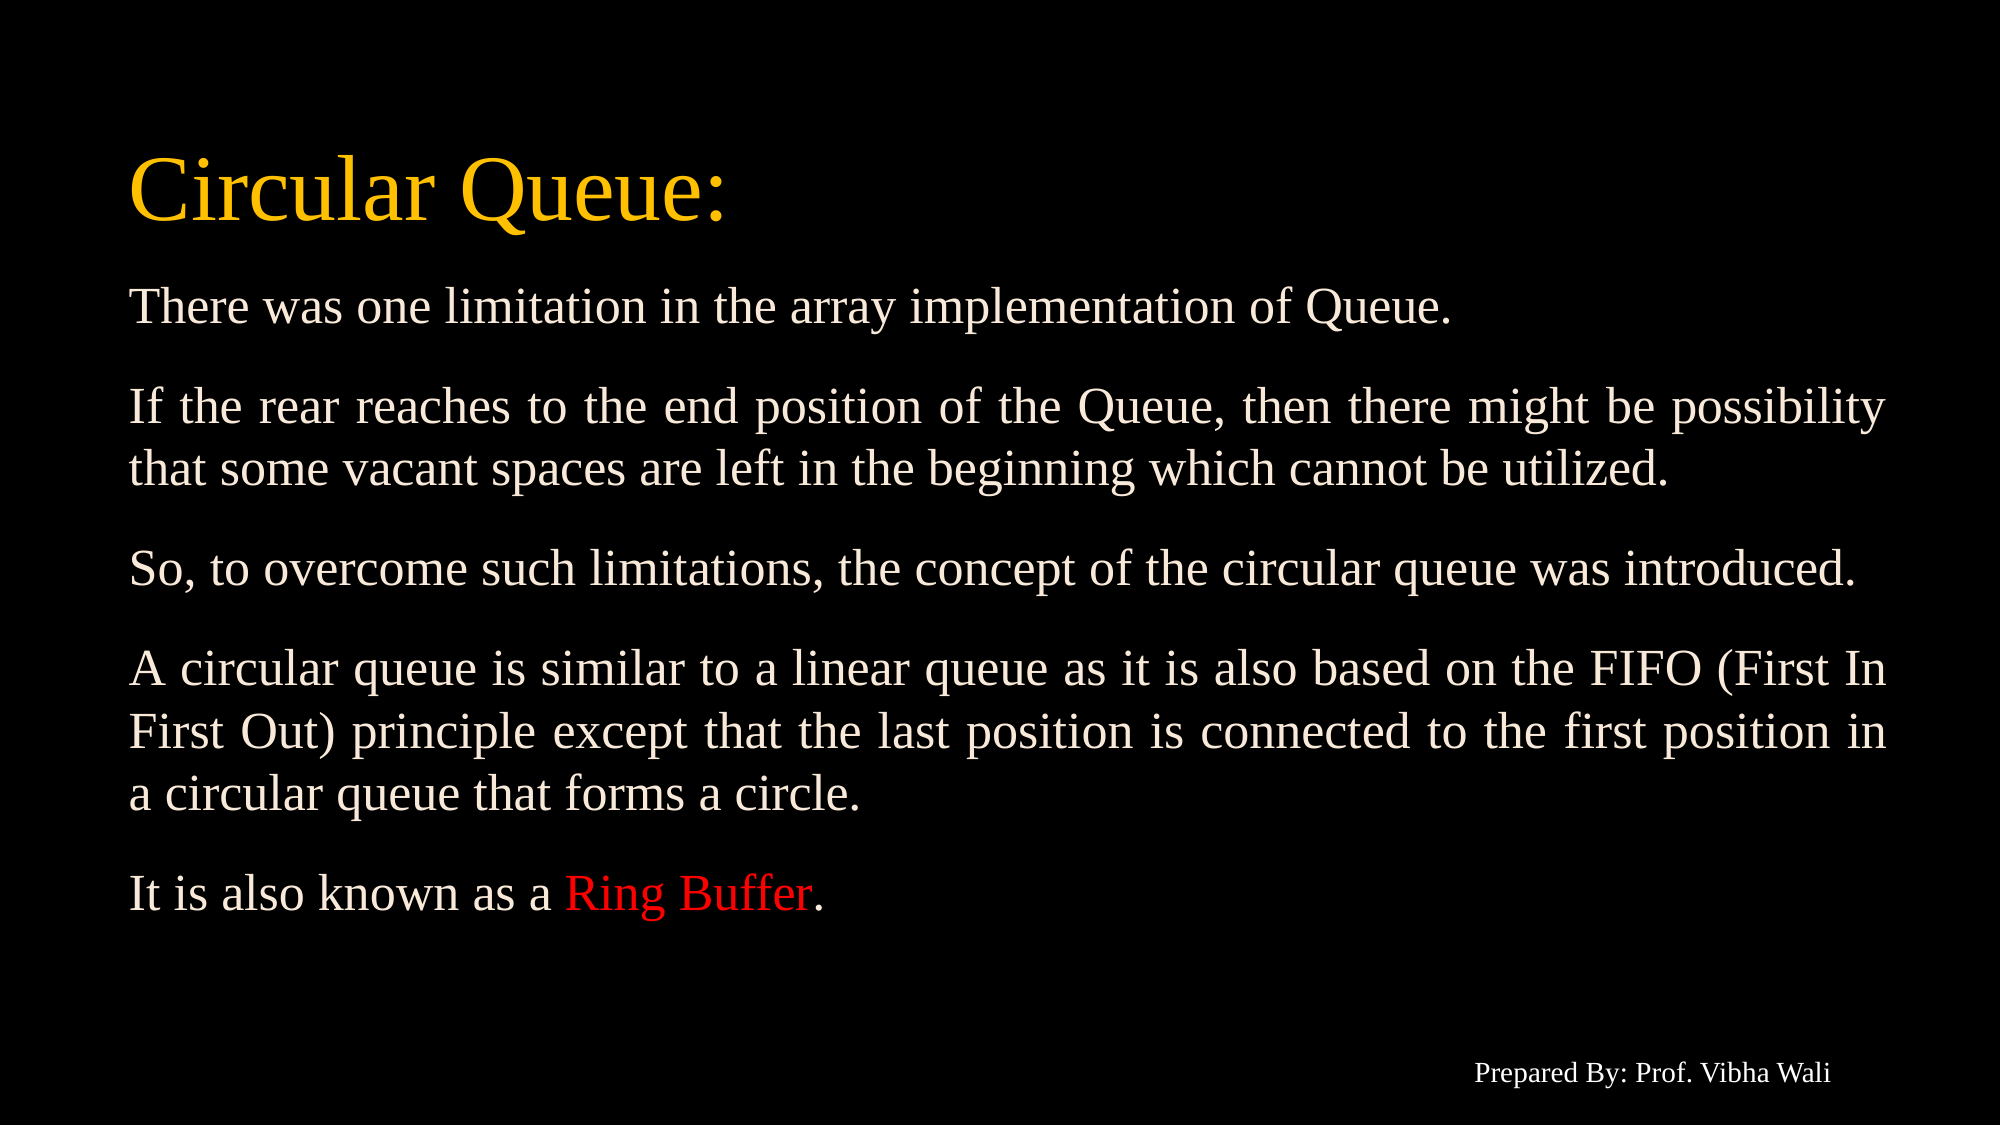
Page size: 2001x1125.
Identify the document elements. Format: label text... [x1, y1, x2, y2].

text_box There was one limitation in the array implementation of Queue. If the rear reaches to the end position of the Queue, then there might be possibility that some vacant spaces are left in the beginning which cannot be utilized. So, to overcome such limitations, the concept of the circular queue was introduced. A circular queue is similar to a linear queue as it is also based on the FIFO (First In First Out) principle except that the last position is connected to the first position in a circular queue that forms a circle. It is also known as a Ring Buffer. [126, 268, 1888, 921]
title Circular Queue: [113, 124, 1887, 315]
footer Prepared By: Prof. Vibha Wali [1472, 1053, 1956, 1125]
